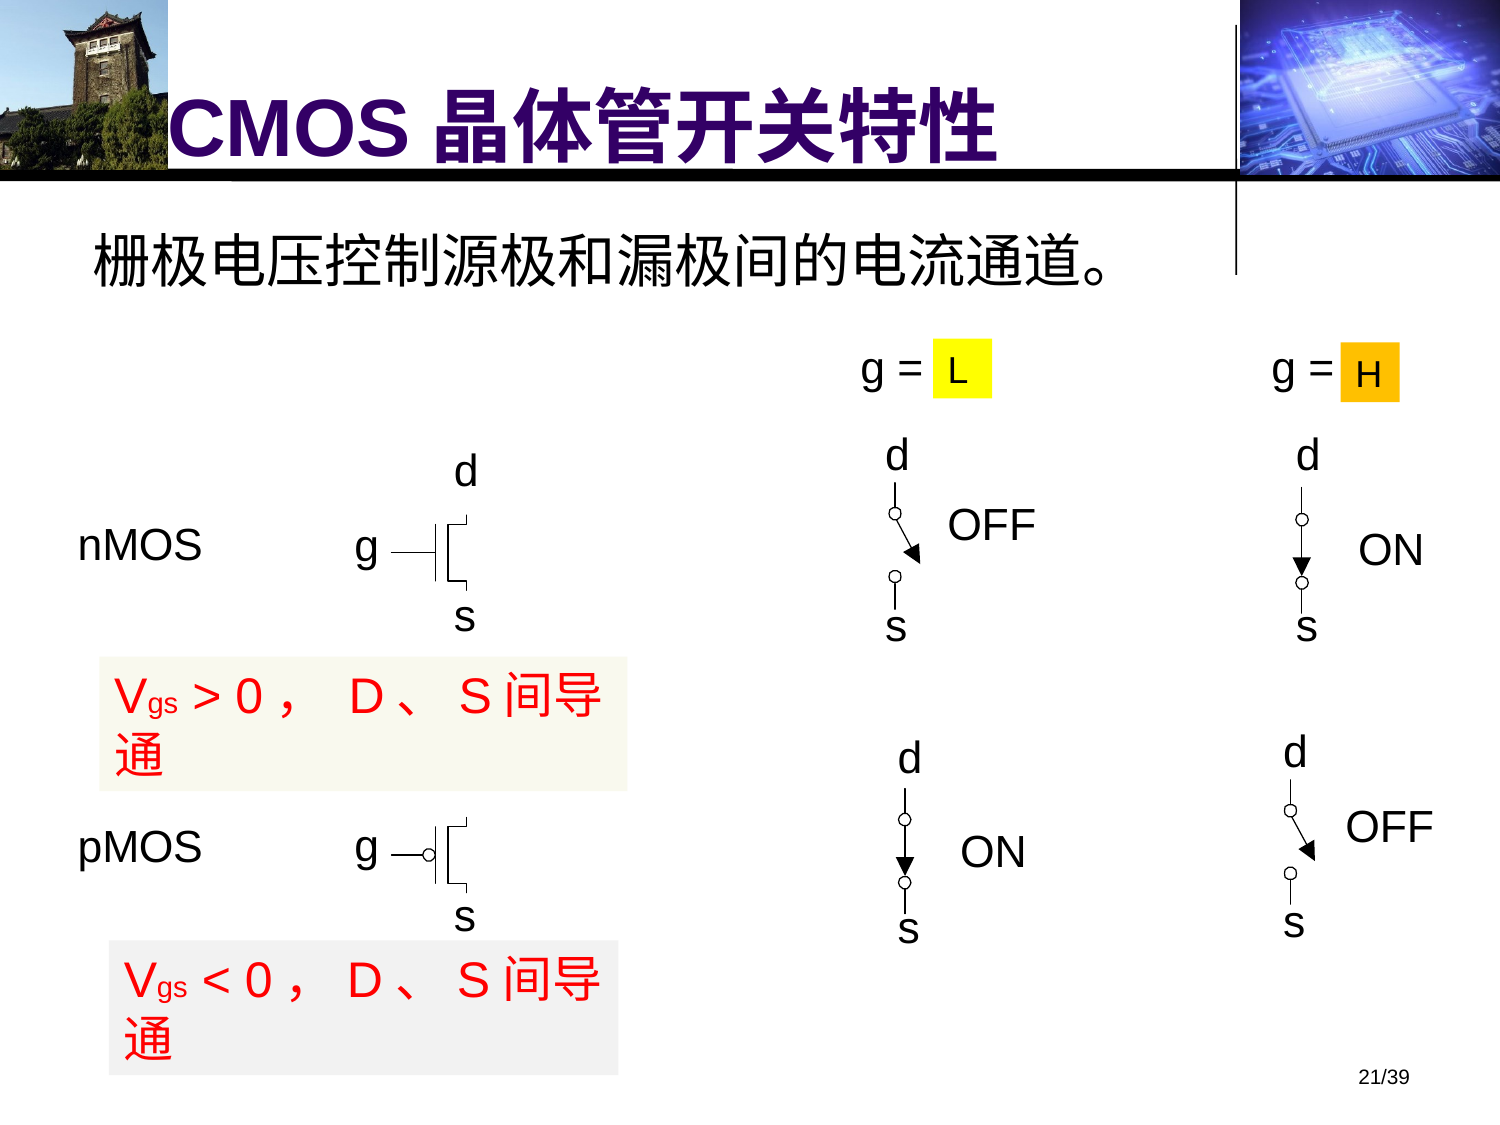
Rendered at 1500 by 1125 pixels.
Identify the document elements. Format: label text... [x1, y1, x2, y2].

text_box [39, 297, 1500, 1004]
picture [1301, 0, 1500, 175]
slide_number 21/39 [1074, 1055, 1426, 1101]
text_box 栅极电压控制源极和漏极间的电流通道。 [77, 216, 1425, 296]
text_box Vgs < 0，D、S间导通 [108, 1012, 619, 1076]
picture [0, 0, 152, 170]
title CMOS晶体管开关特性 [152, 0, 1301, 181]
